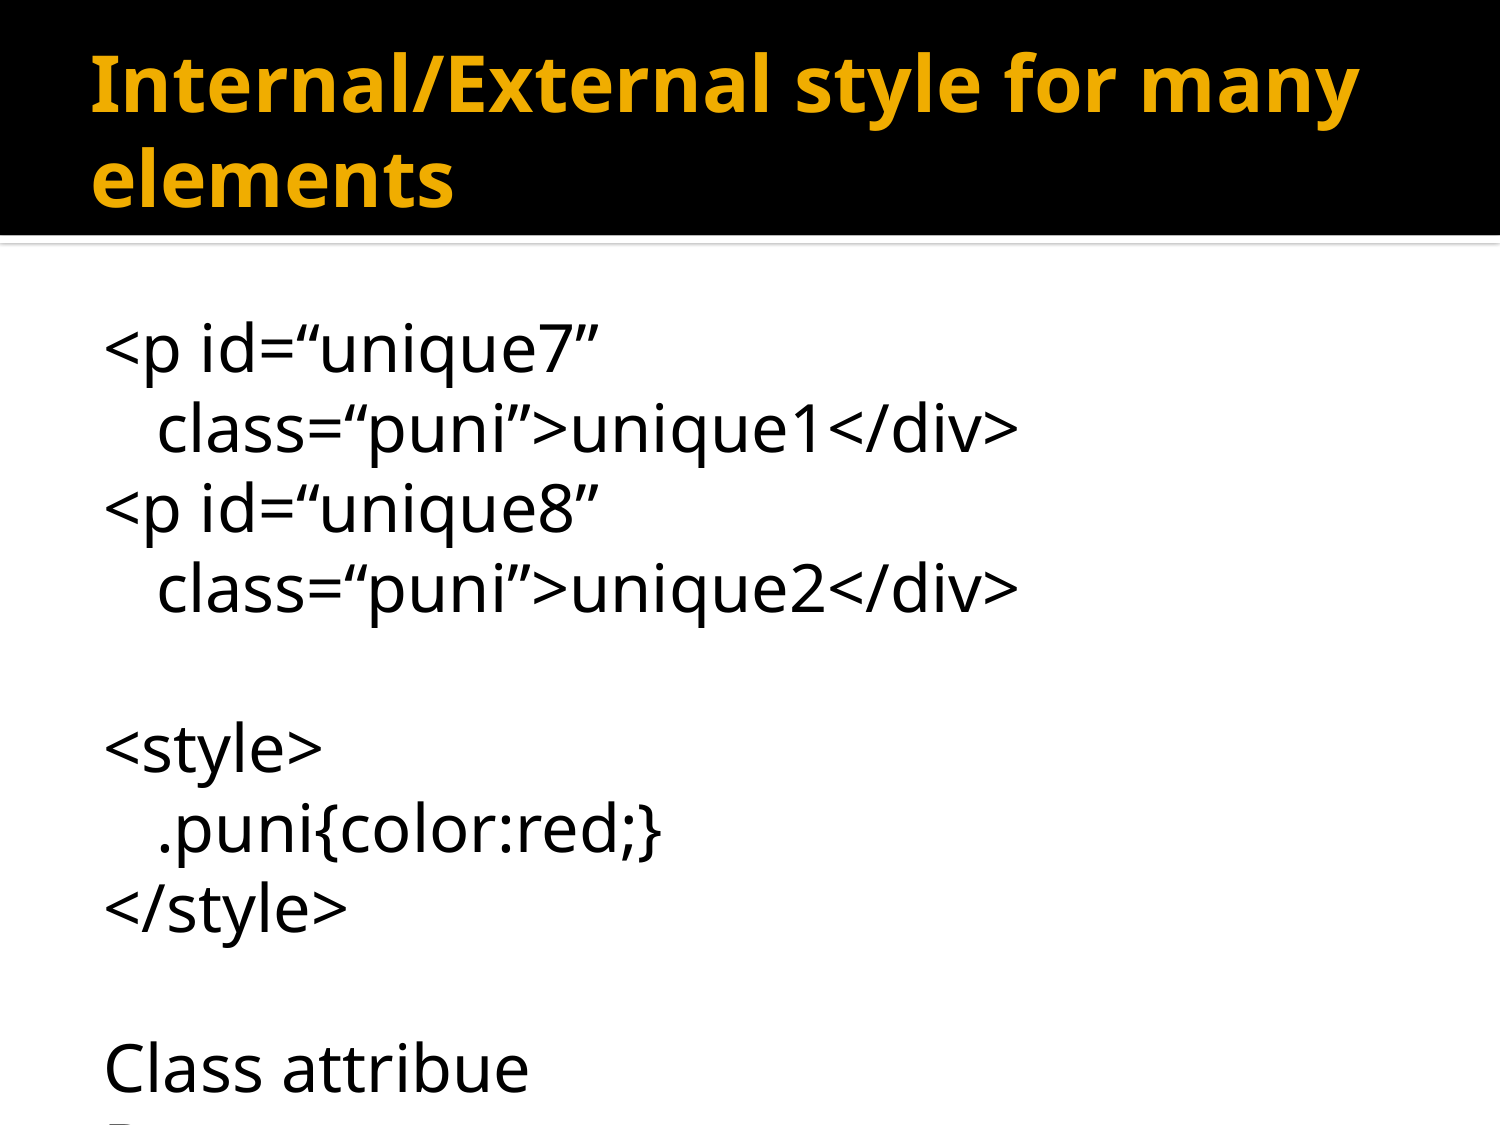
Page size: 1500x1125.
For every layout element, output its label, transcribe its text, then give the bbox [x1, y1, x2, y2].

title Internal/External style for many elements [75, 25, 1425, 231]
list <p id=“unique7” class=“puni”>unique1</div> <p id=“unique8” class=“puni”>unique2</div> <style> .puni{color:red;} </style> Class attribue Dot operator [75, 291, 1425, 1050]
